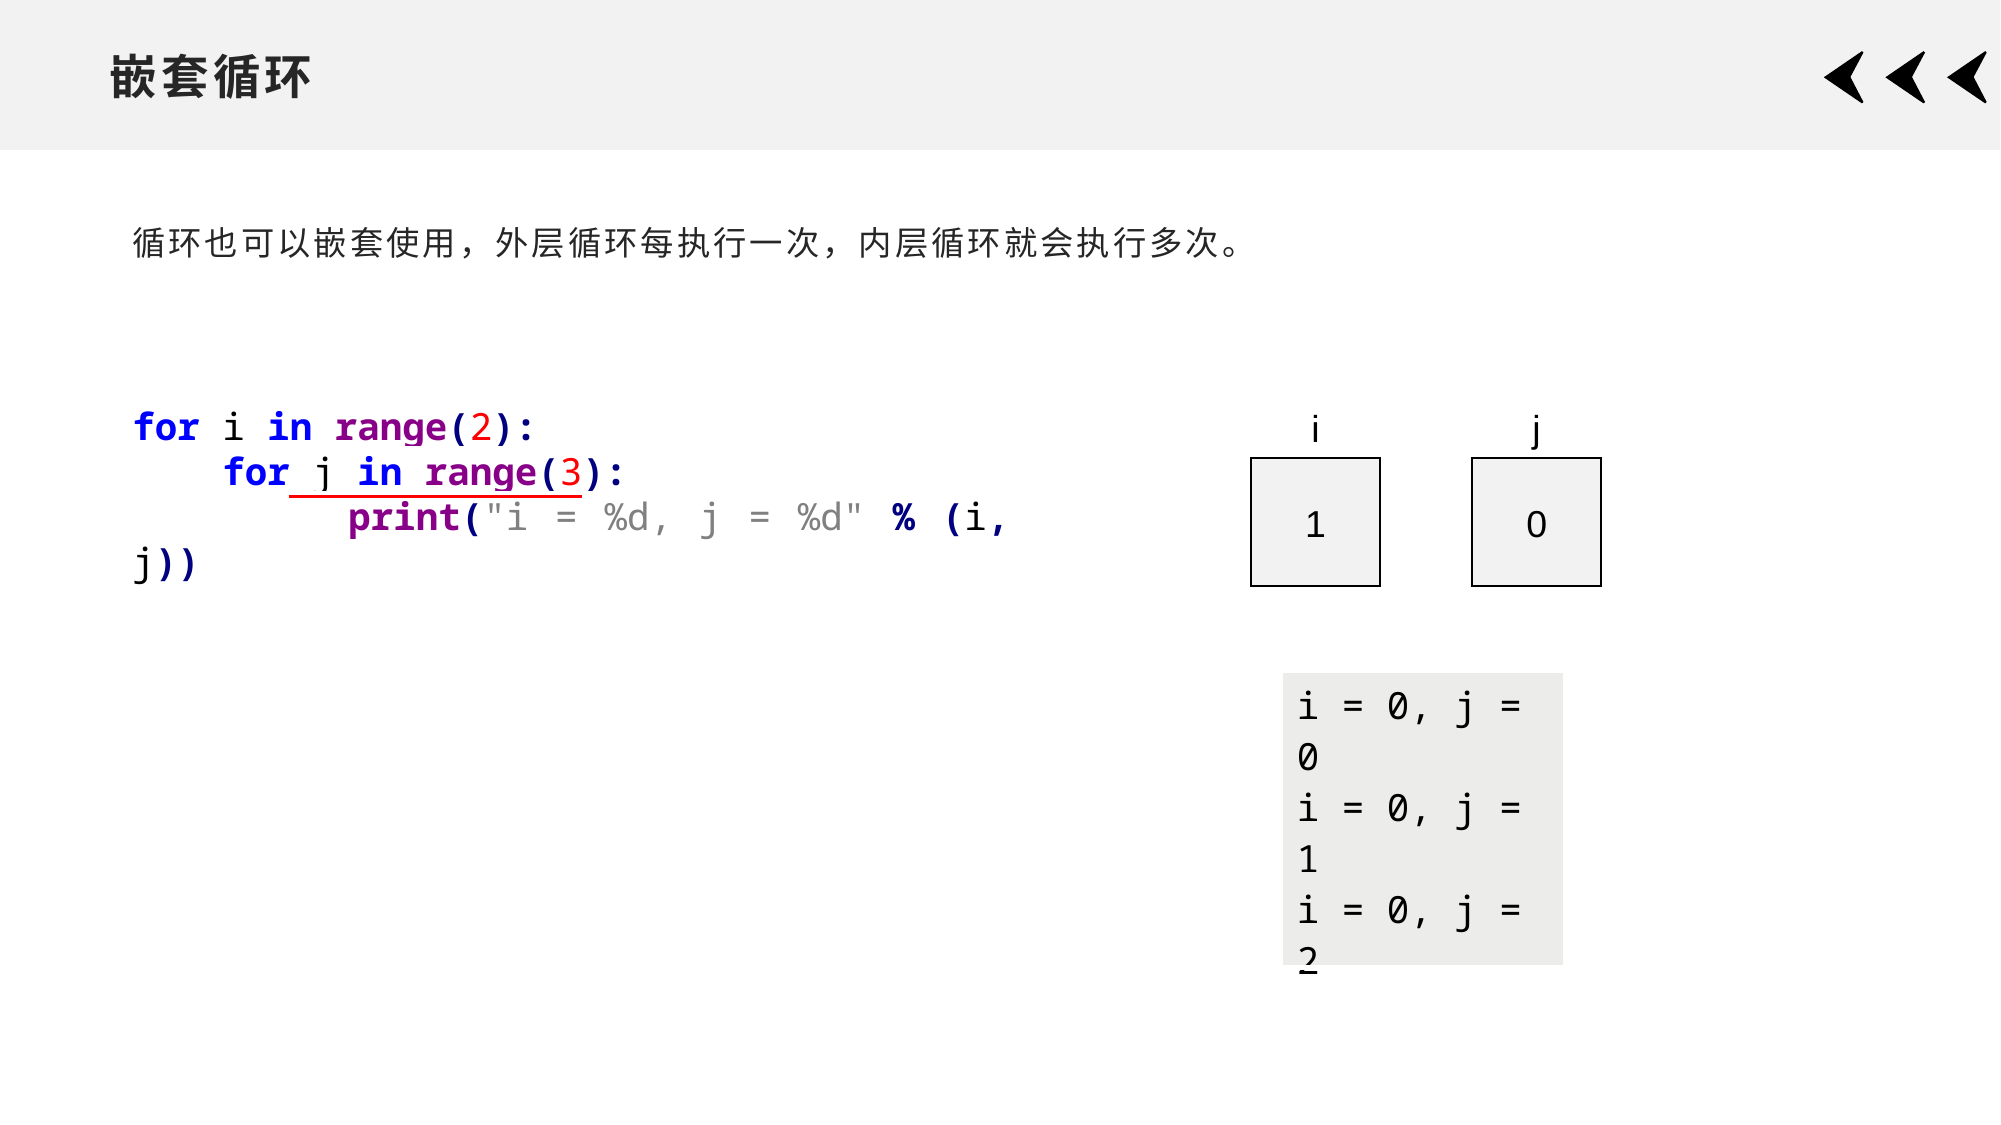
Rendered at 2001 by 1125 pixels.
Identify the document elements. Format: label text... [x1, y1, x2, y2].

text_box for i in range(2): for j in range(3): print("i = %d, j = %d" % (i, j)) [117, 395, 1025, 591]
title 嵌套循环 [95, 38, 1906, 112]
table_header i = 0, j = 0 i = 0, j = 1 i = 0, j = 2 [1283, 673, 1563, 965]
text_box j [1472, 397, 1601, 458]
text_box 0 [1471, 457, 1602, 587]
list 循环也可以嵌套使用，外层循环每执行一次，内层循环就会执行多次。 [117, 202, 1282, 293]
text_box 1 [1250, 457, 1381, 587]
text_box i [1251, 397, 1380, 458]
